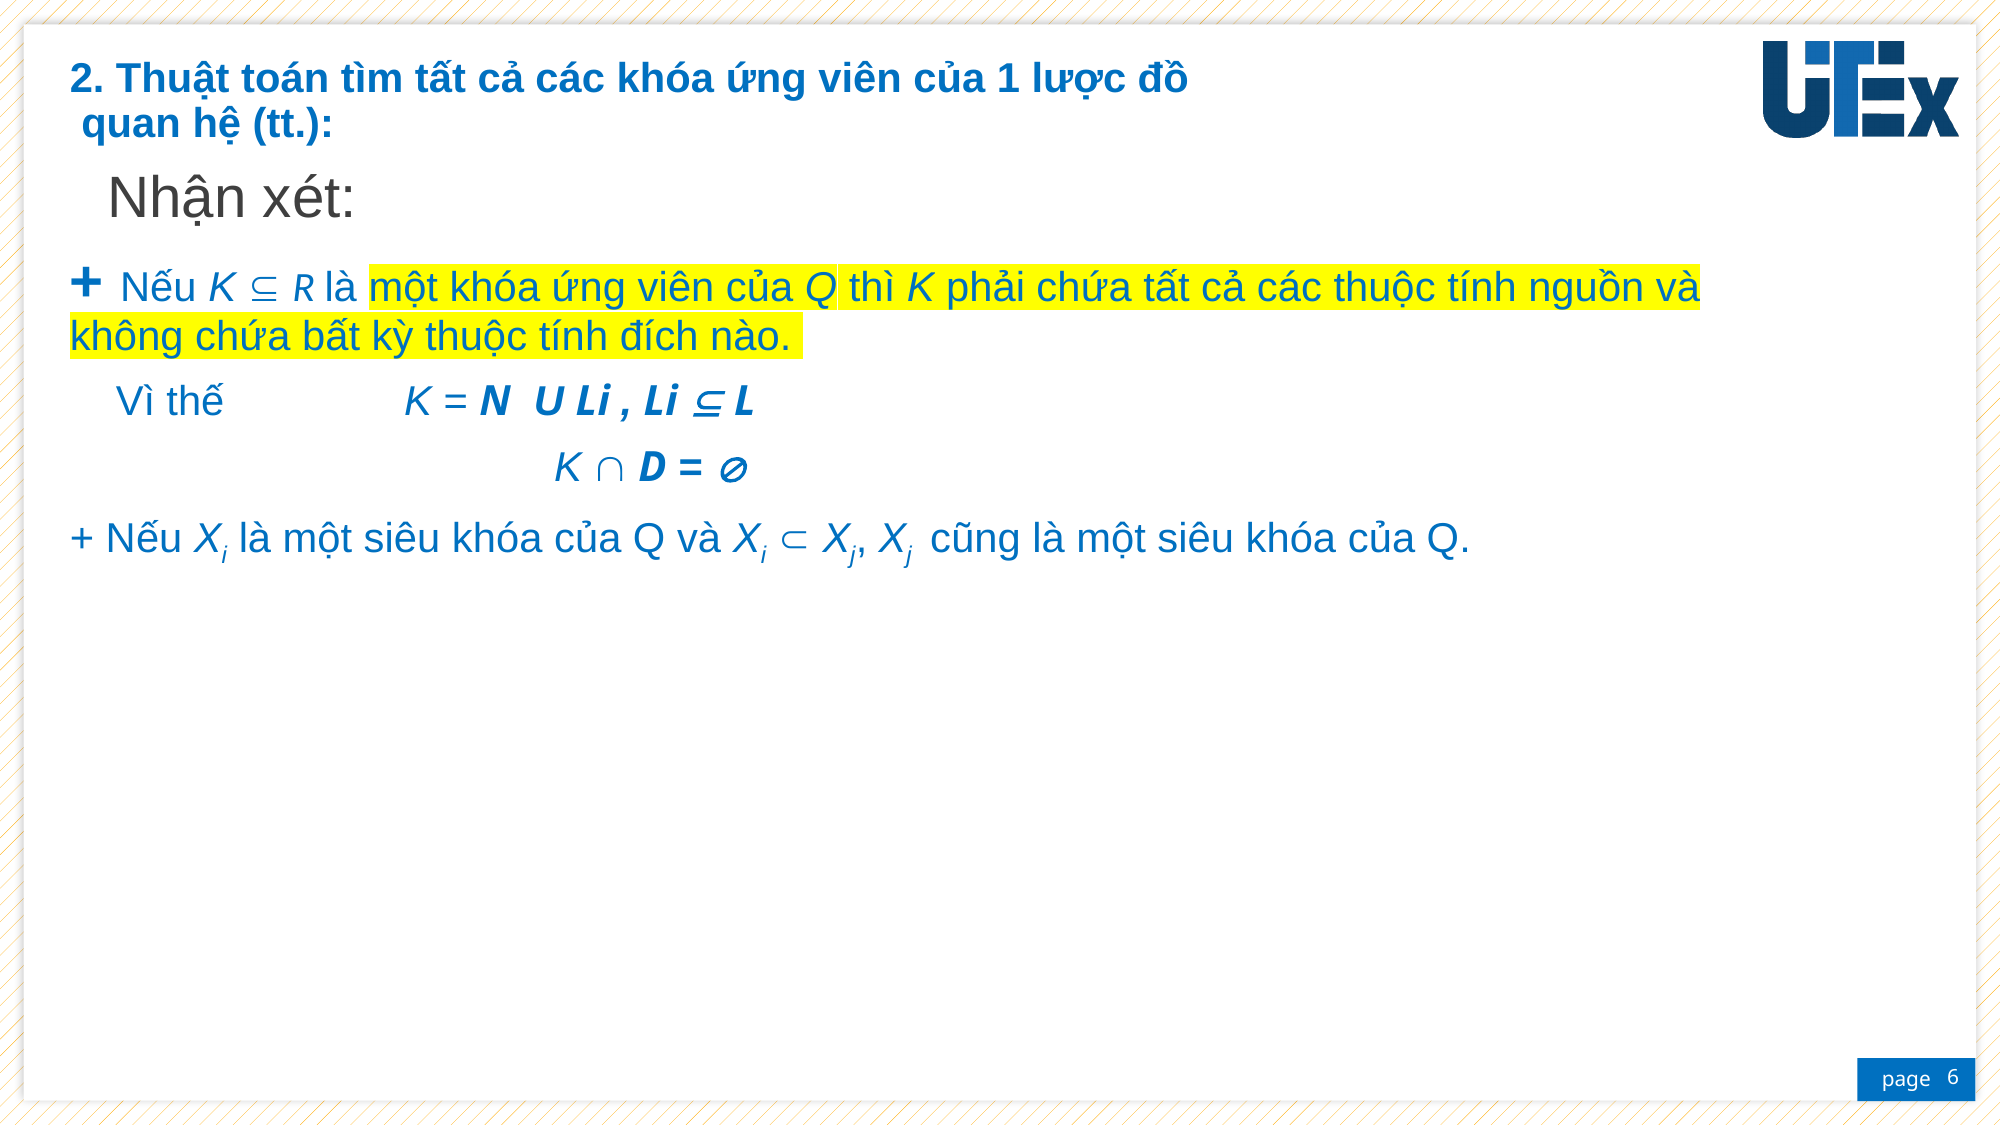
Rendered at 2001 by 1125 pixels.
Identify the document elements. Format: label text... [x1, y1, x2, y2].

picture [1763, 41, 1959, 138]
list 2. Thuật toán tìm tất cả các khóa ứng viên của 1 lược đồ quan hệ (tt.): Nhận xét: + Nếu K  R là một khóa ứng viên của Q thì K phải chứa tất cả các thuộc tính nguồn và không chứa bất kỳ thuộc tính đích nào. Vì thế K = N U Li , Li  L K  D =  + Nếu Xi là một siêu khóa của Q và Xi  Xj, Xj cũng là một siêu khóa của Q. [54, 48, 1823, 1076]
slide_number 6 [1882, 1055, 1974, 1101]
